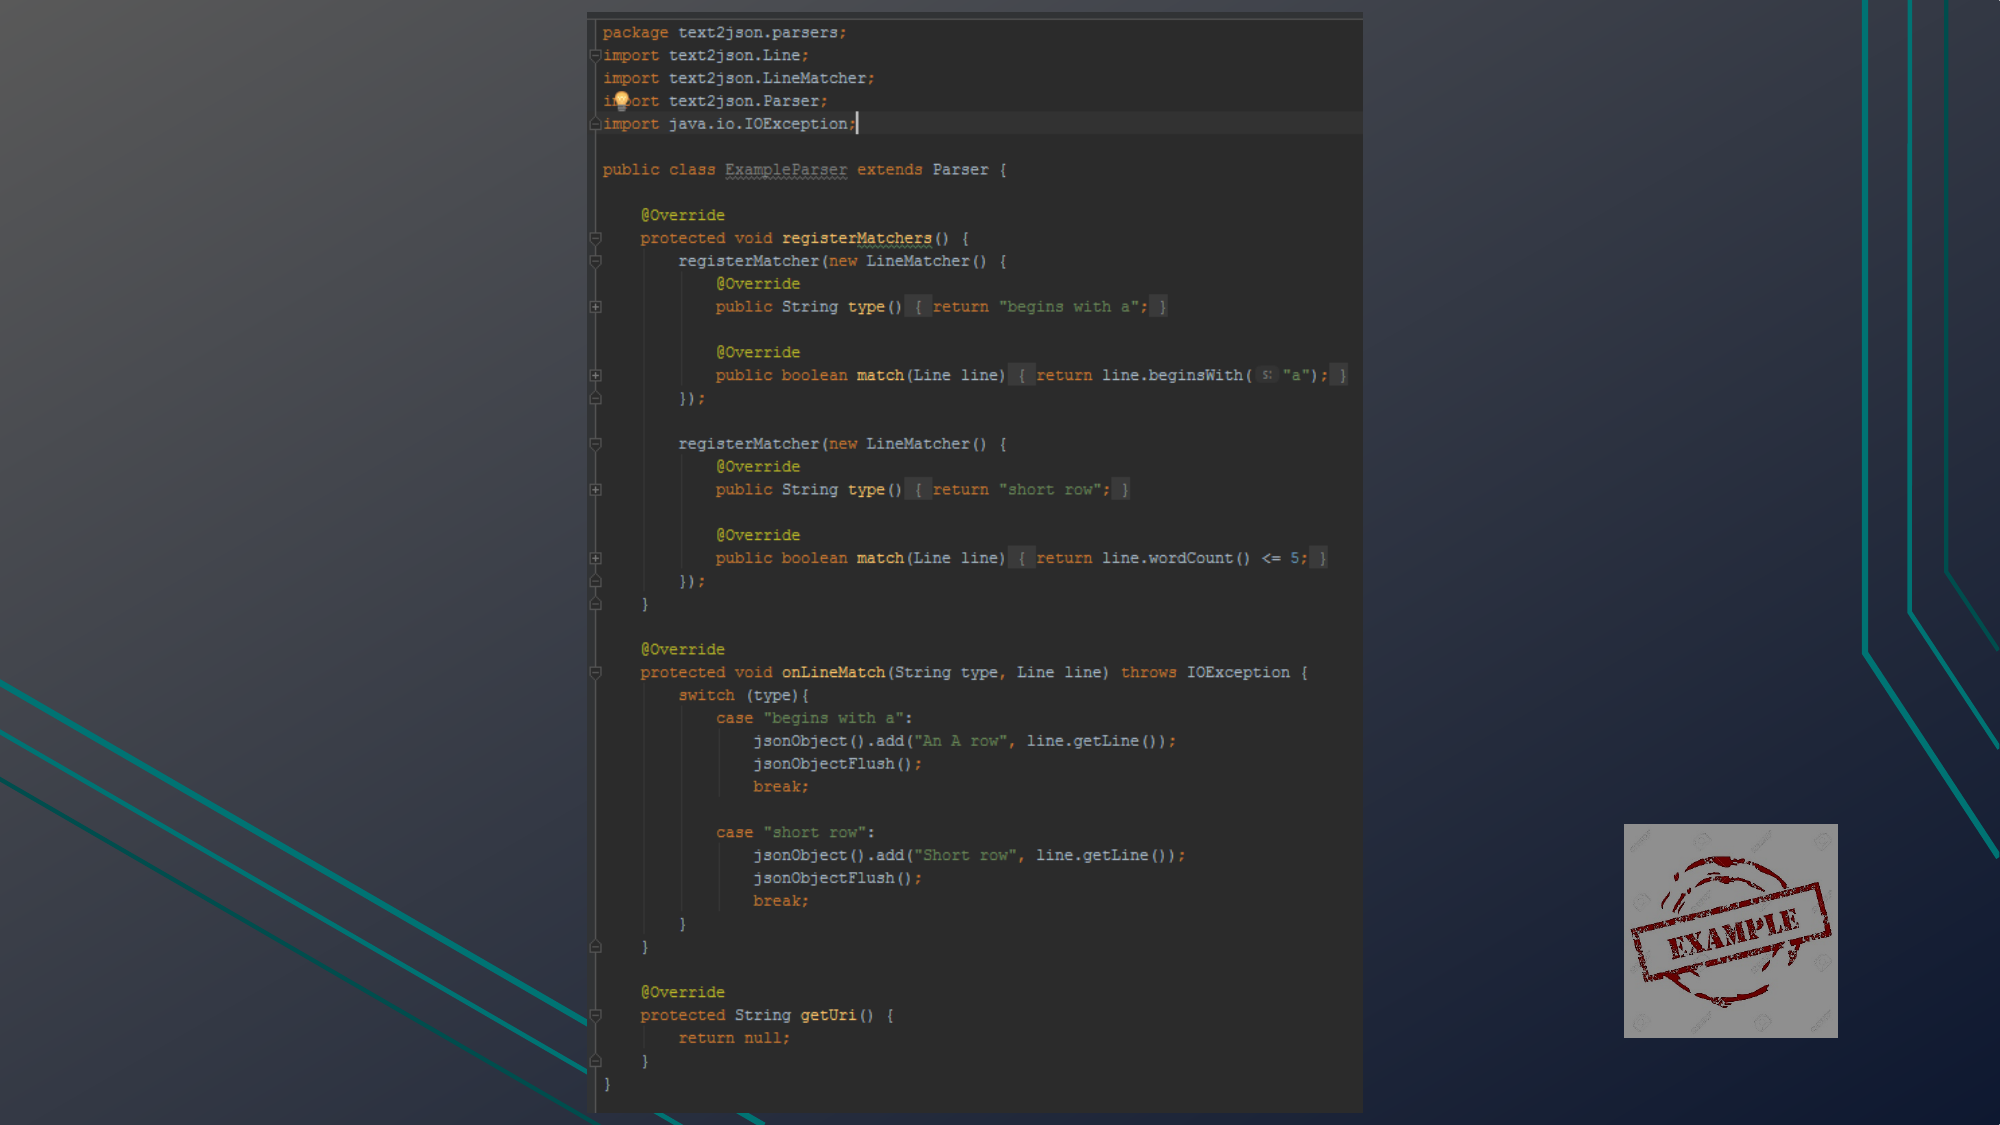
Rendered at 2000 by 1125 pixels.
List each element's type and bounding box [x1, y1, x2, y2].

picture [1624, 824, 1838, 1038]
picture [586, 12, 1363, 1113]
